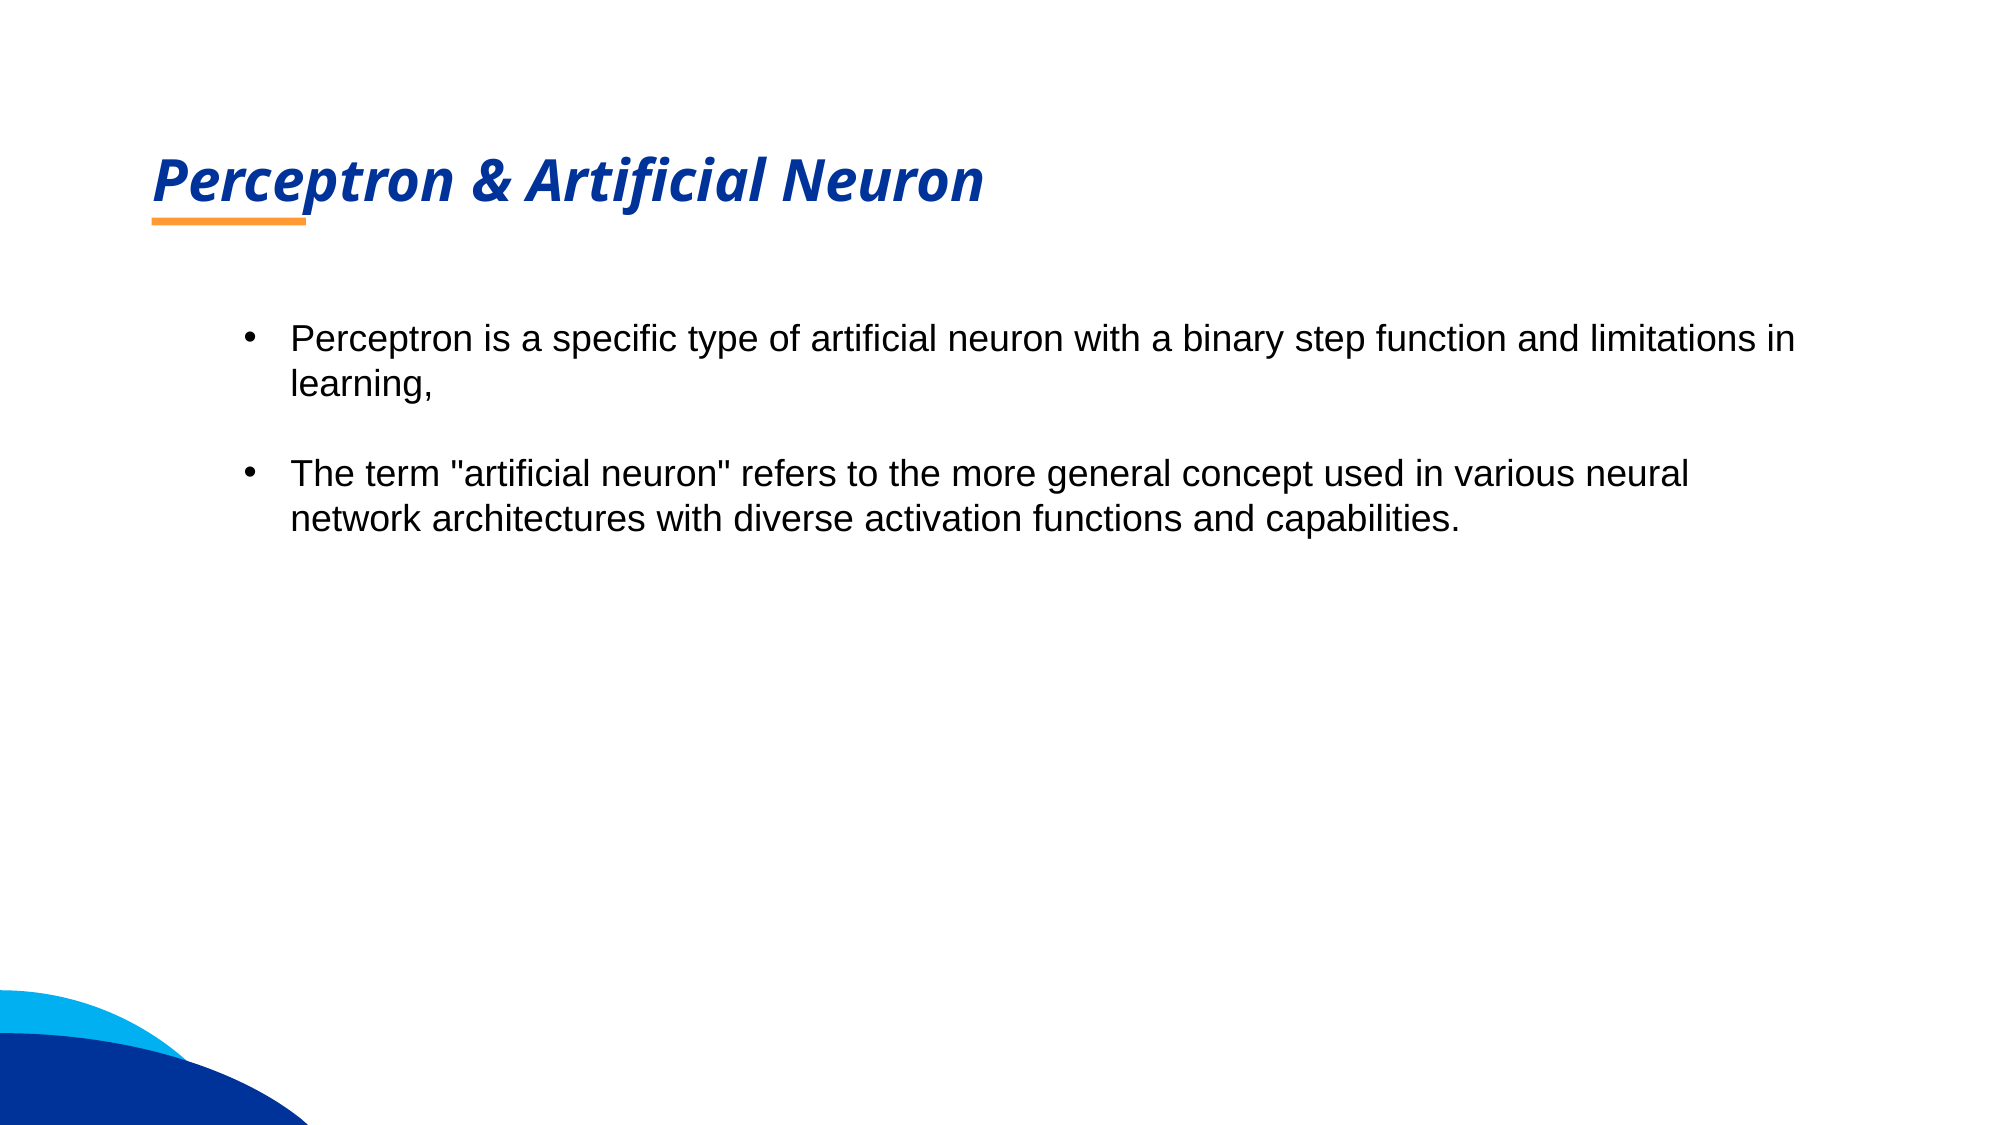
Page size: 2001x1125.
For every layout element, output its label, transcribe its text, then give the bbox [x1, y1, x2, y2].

text_box Perceptron is a specific type of artificial neuron with a binary step function and limitations in learning, The term "artificial neuron" refers to the more general concept used in various neural network architectures with diverse activation functions and capabilities. [228, 306, 1828, 547]
text_box Perceptron & Artificial Neuron [137, 135, 1706, 221]
